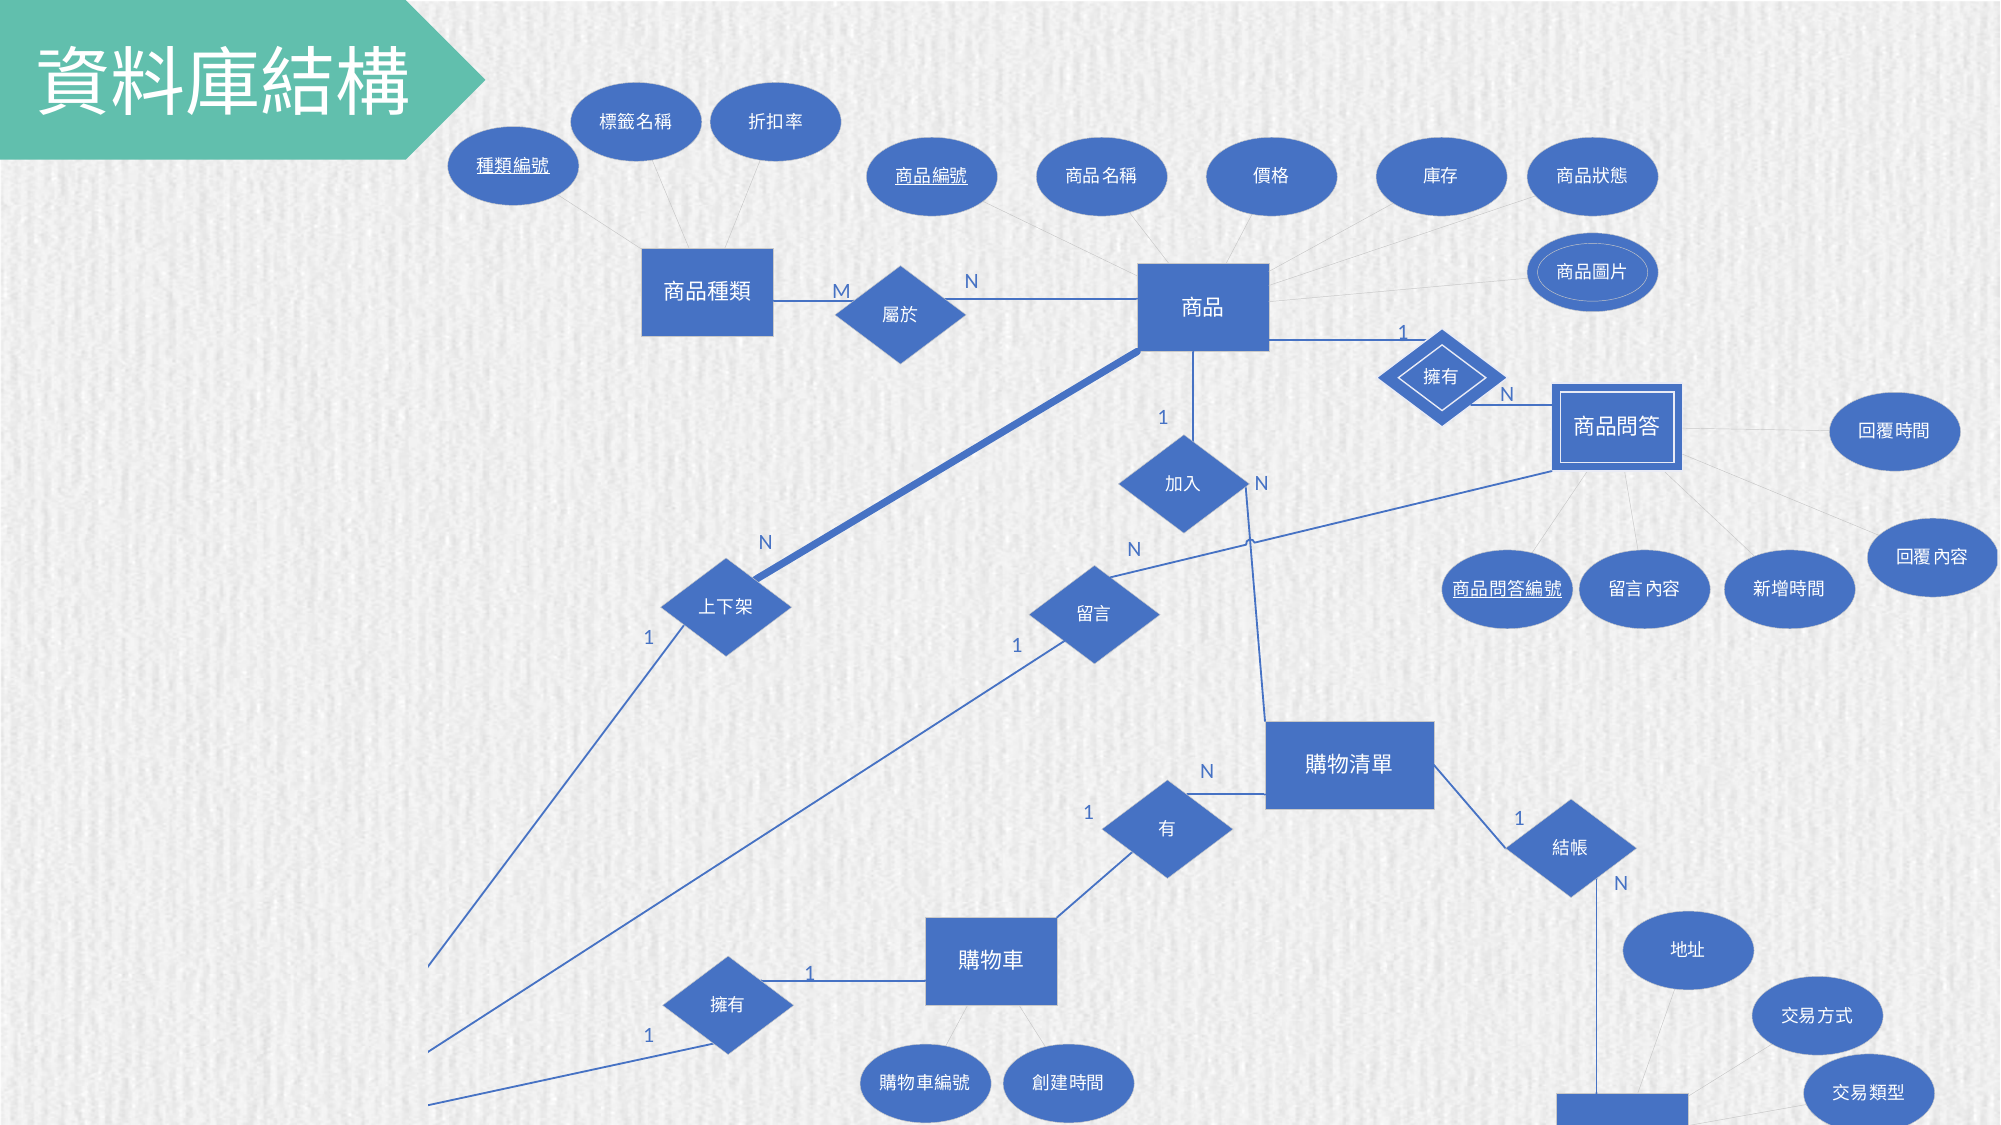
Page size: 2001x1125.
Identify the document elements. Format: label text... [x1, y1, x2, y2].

picture [3, 0, 2000, 1125]
text_box 資料庫結構 [0, 0, 437, 161]
